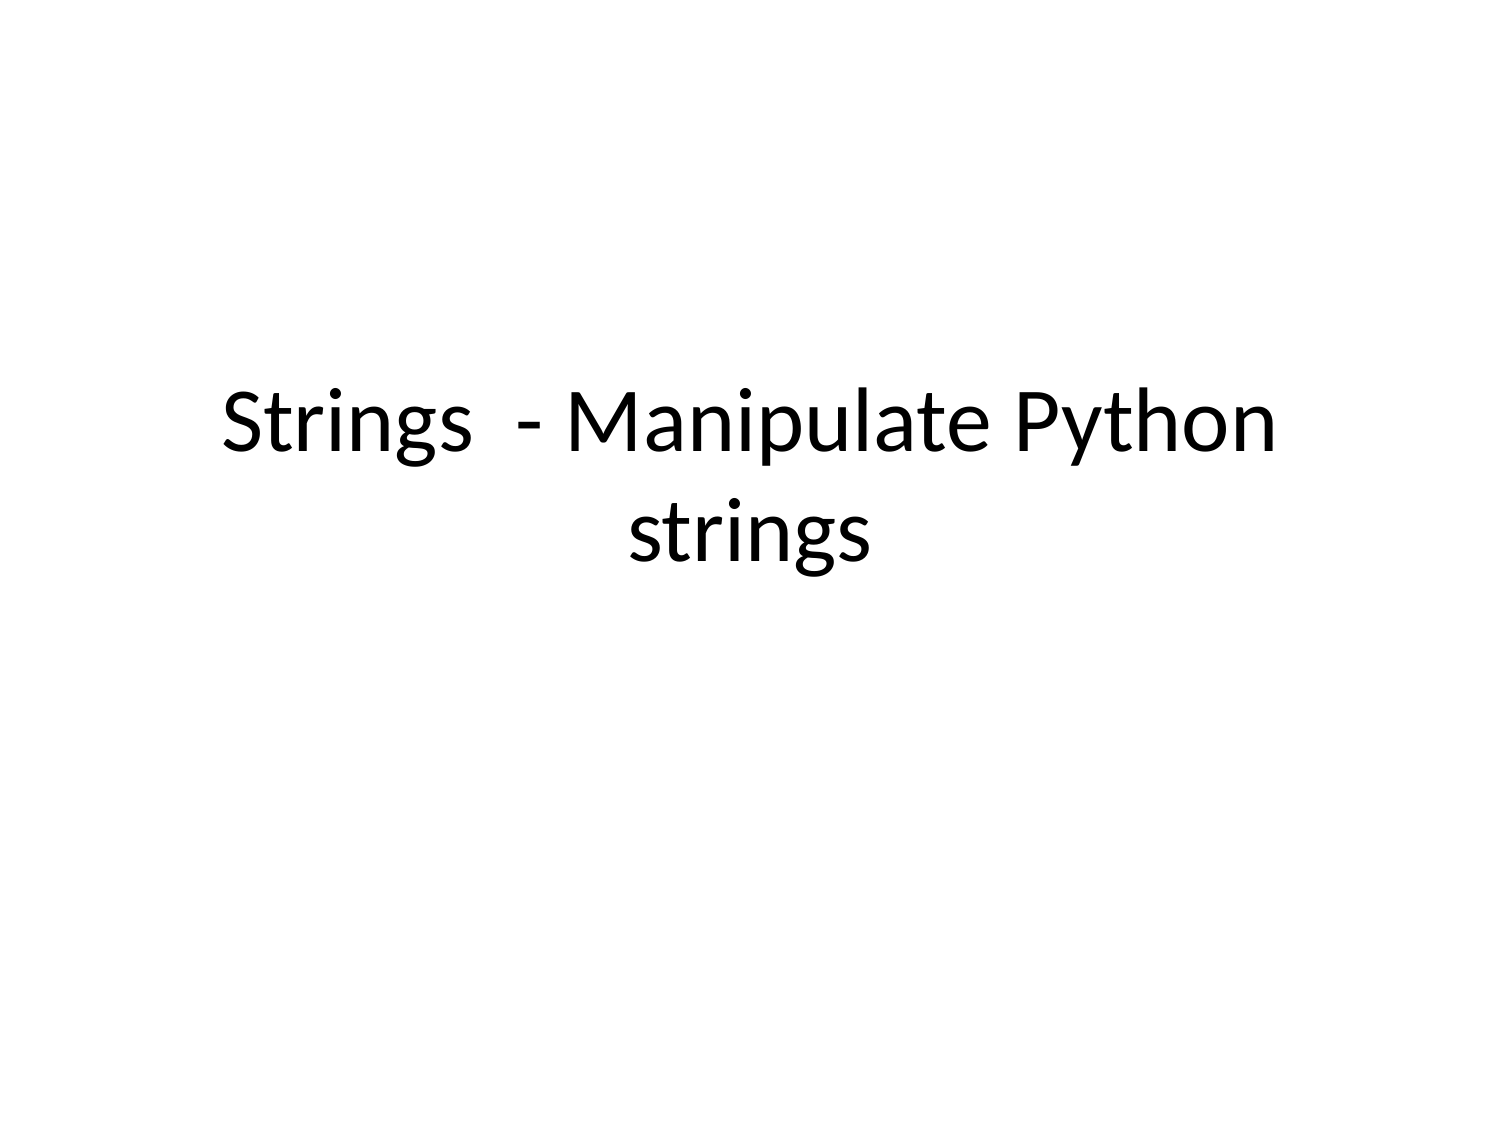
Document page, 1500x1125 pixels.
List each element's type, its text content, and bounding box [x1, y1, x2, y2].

title Strings - Manipulate Python strings [112, 349, 1388, 591]
